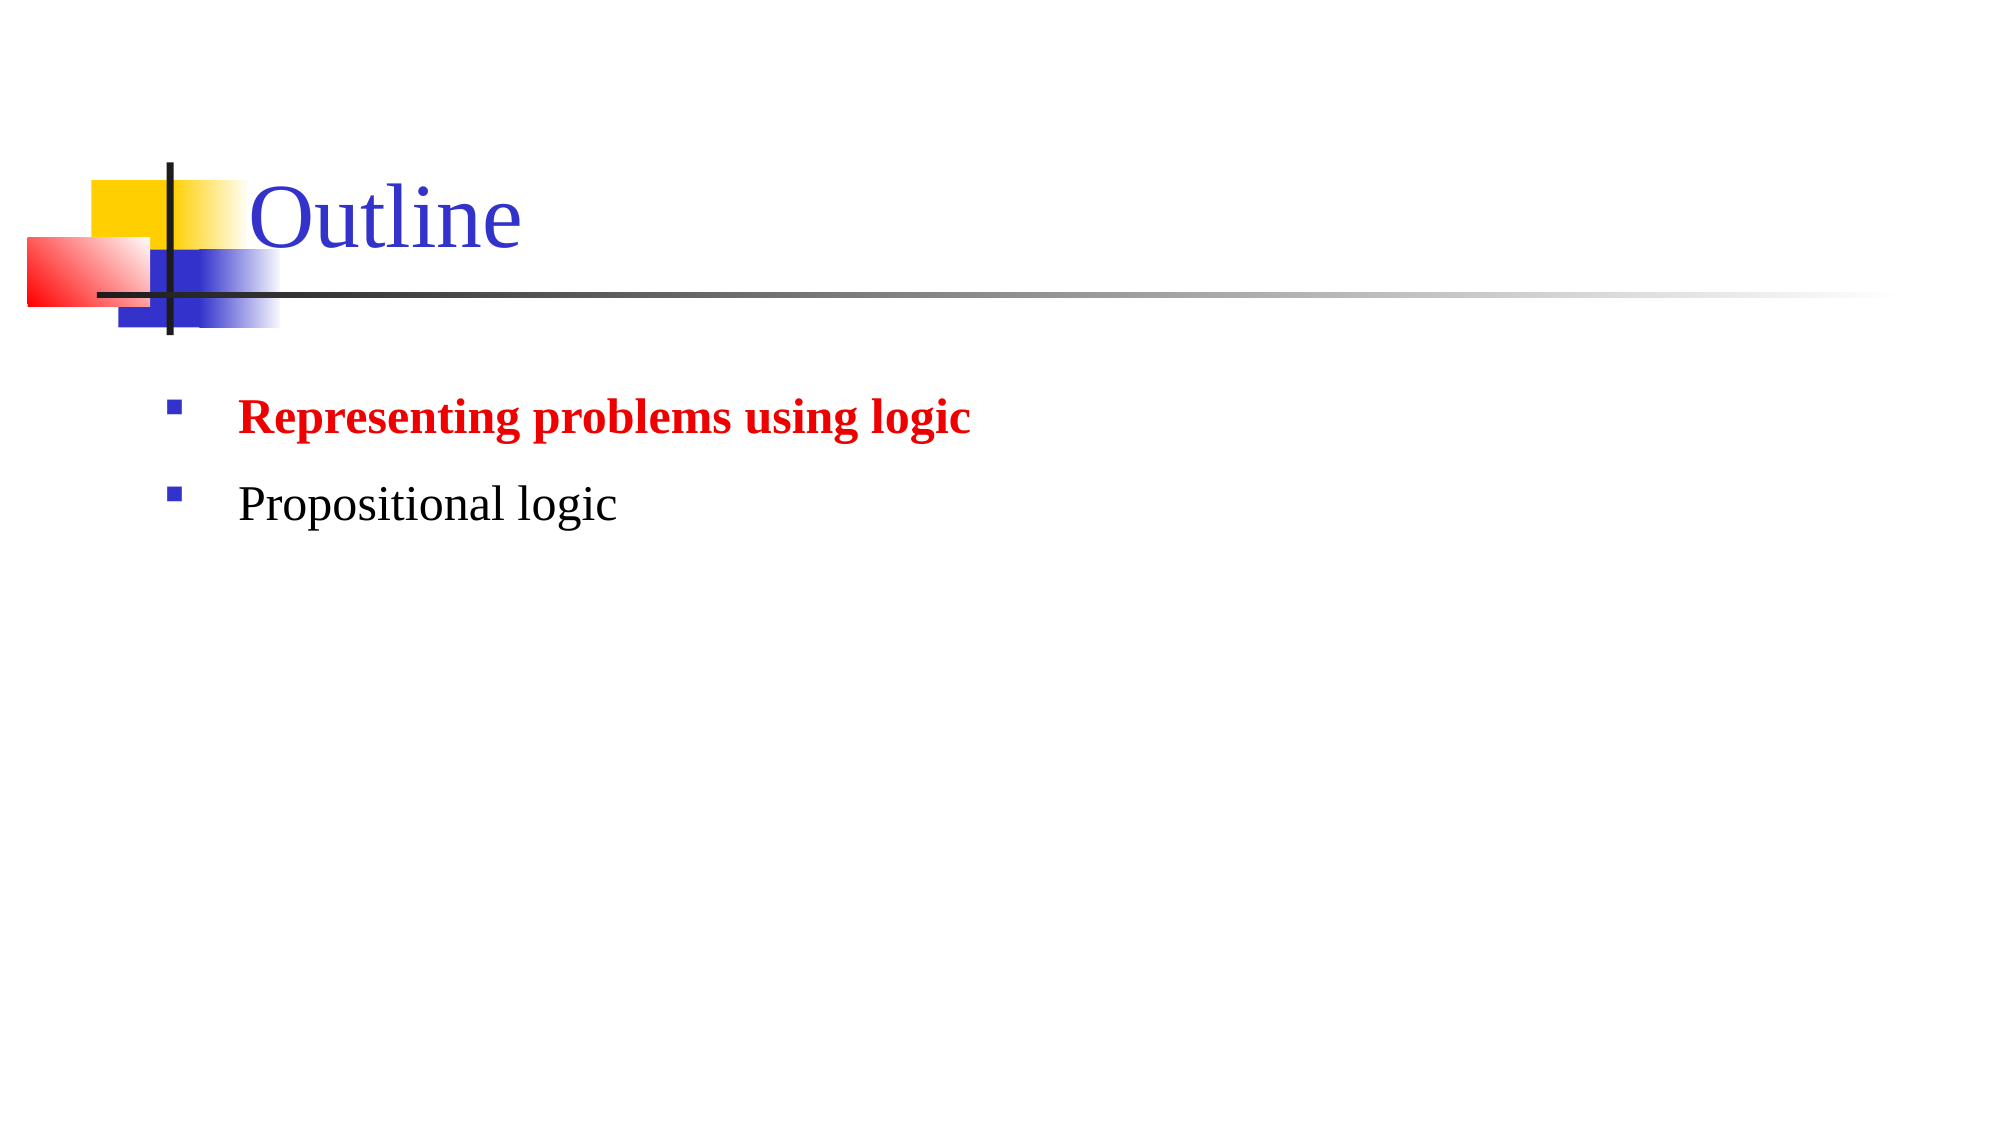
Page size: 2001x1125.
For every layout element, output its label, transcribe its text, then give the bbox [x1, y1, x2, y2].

text_box Outline [248, 116, 1598, 305]
text_box Representing problems using logic Propositional logic [146, 383, 1497, 1036]
